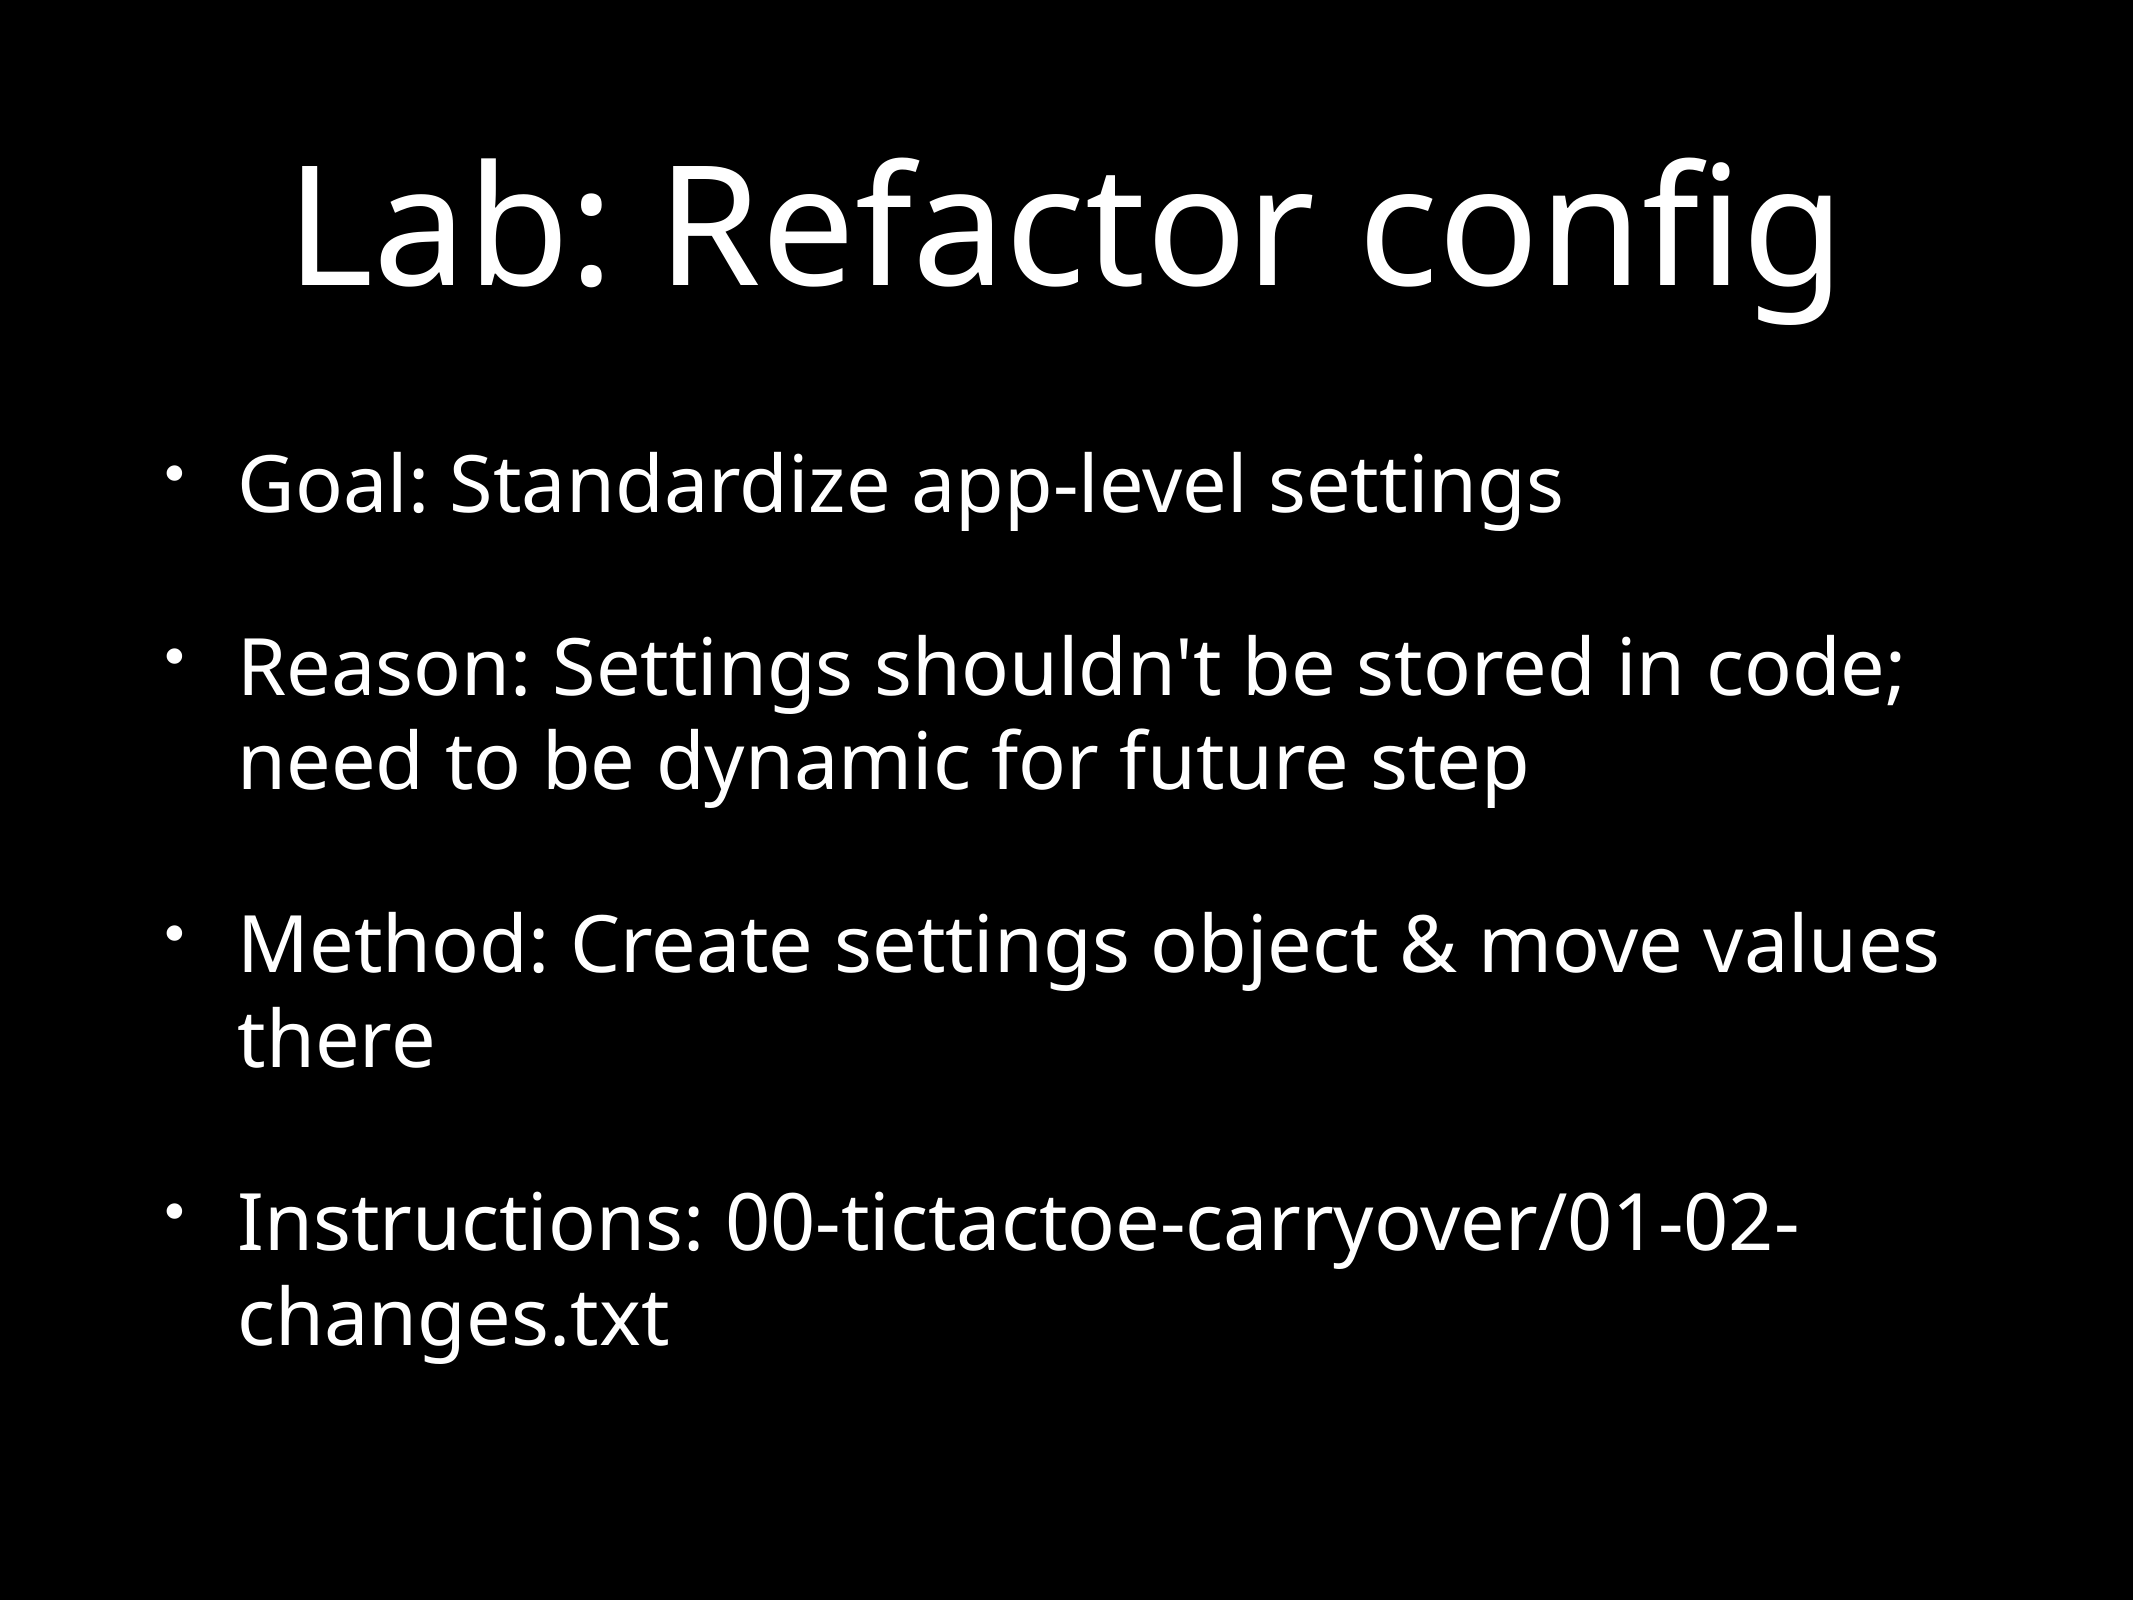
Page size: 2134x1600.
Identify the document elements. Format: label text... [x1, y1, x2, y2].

list Goal: Standardize app-level settings Reason: Settings shouldn't be stored in code; need to be dynamic for future step Method: Create settings object & move values there Instructions: 00-tictactoe-carryover/01-02-changes.txt [155, 424, 1978, 1457]
title Lab: Refactor config [155, 41, 1978, 397]
